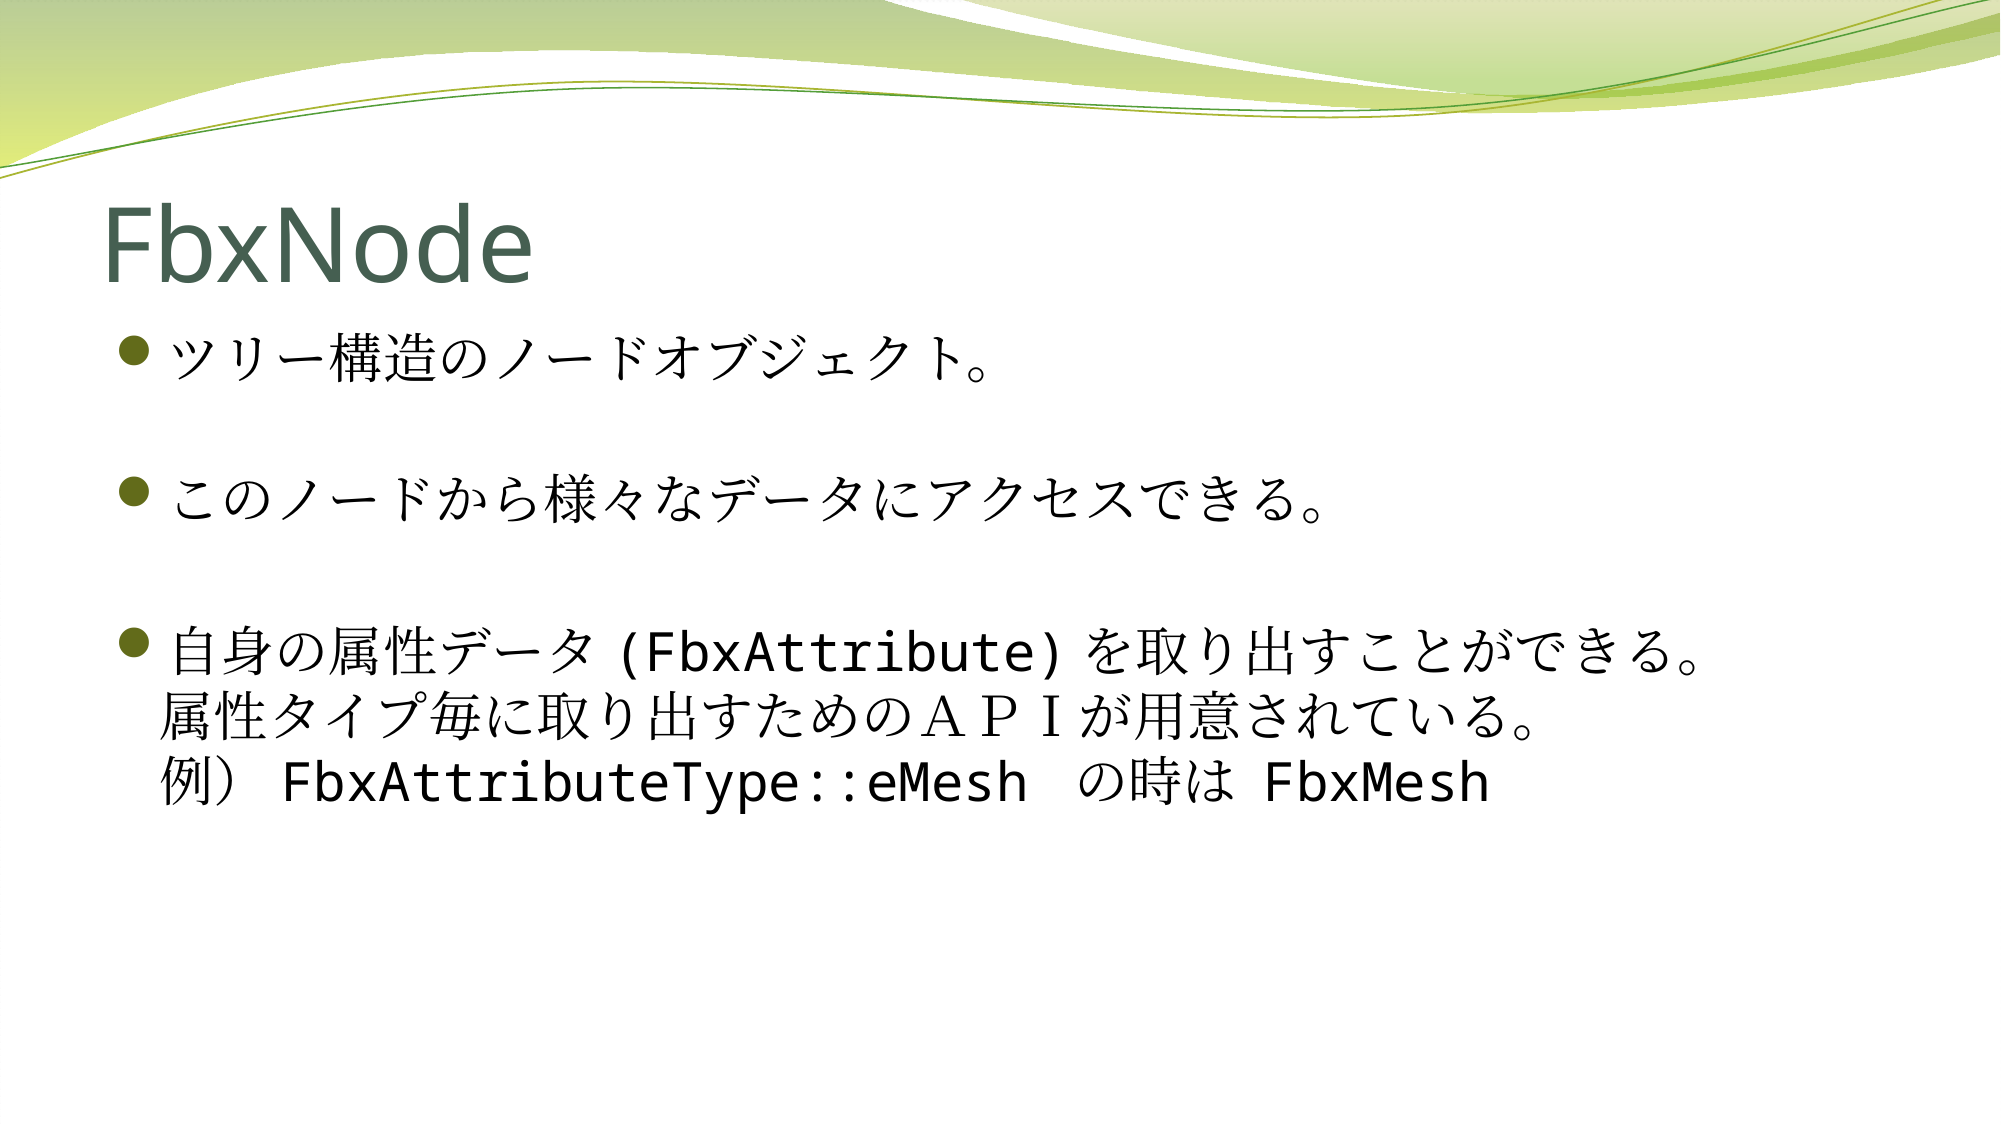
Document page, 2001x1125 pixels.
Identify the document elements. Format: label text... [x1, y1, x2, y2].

list ツリー構造のノードオブジェクト。 このノードから様々なデータにアクセスできる。 自身の属性データ(FbxAttribute)を取り出すことができる。 属性タイプ毎に取り出すためのＡＰＩが用意されている。 例）FbxAttributeType::eMesh の時は FbxMesh [99, 317, 1900, 1030]
title FbxNode [99, 115, 1900, 303]
